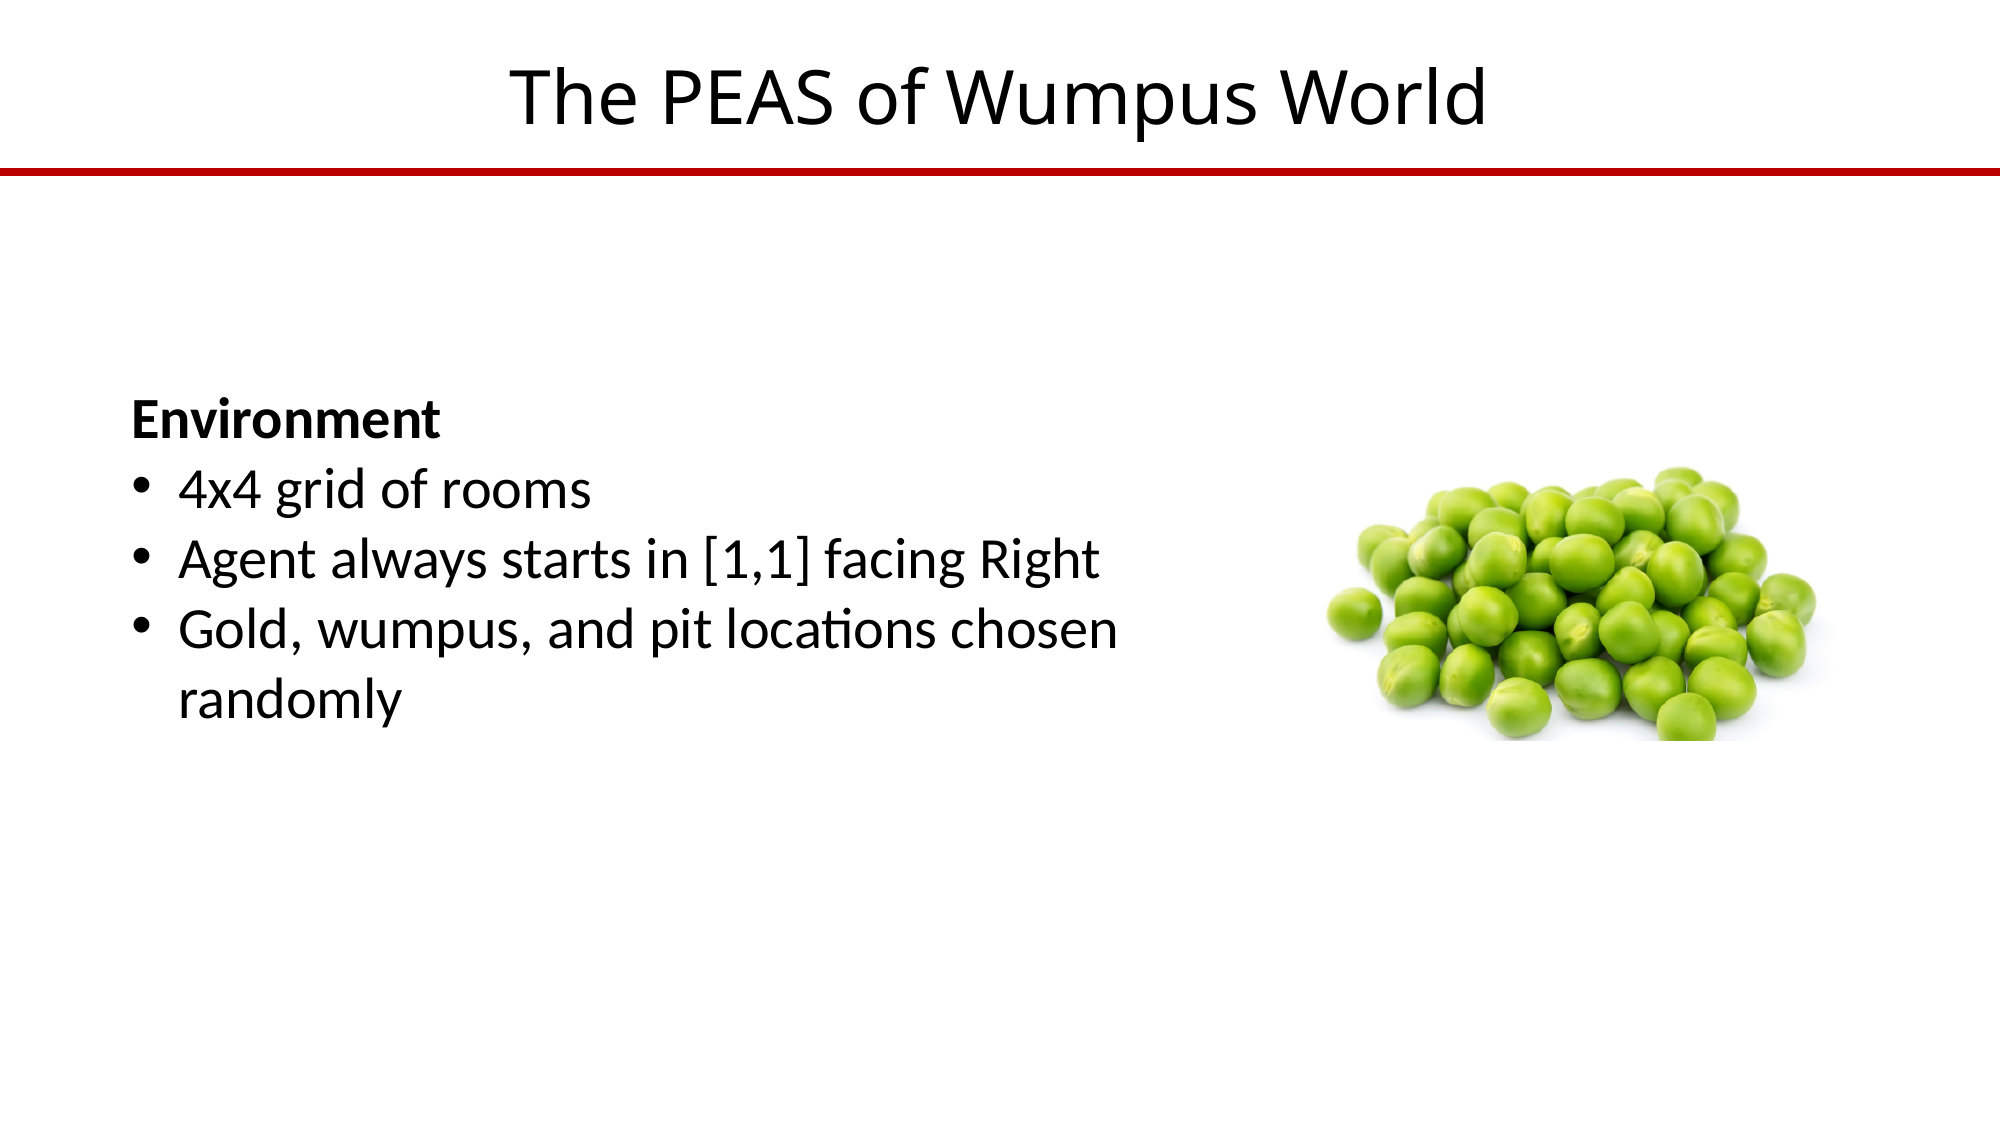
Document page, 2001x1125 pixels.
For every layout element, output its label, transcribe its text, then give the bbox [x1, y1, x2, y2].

title The PEAS of Wumpus World [137, 50, 1863, 150]
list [1292, 456, 1863, 741]
text_box Environment 4x4 grid of rooms Agent always starts in [1,1] facing Right Gold, wumpus, and pit locations chosen randomly [116, 372, 1294, 738]
